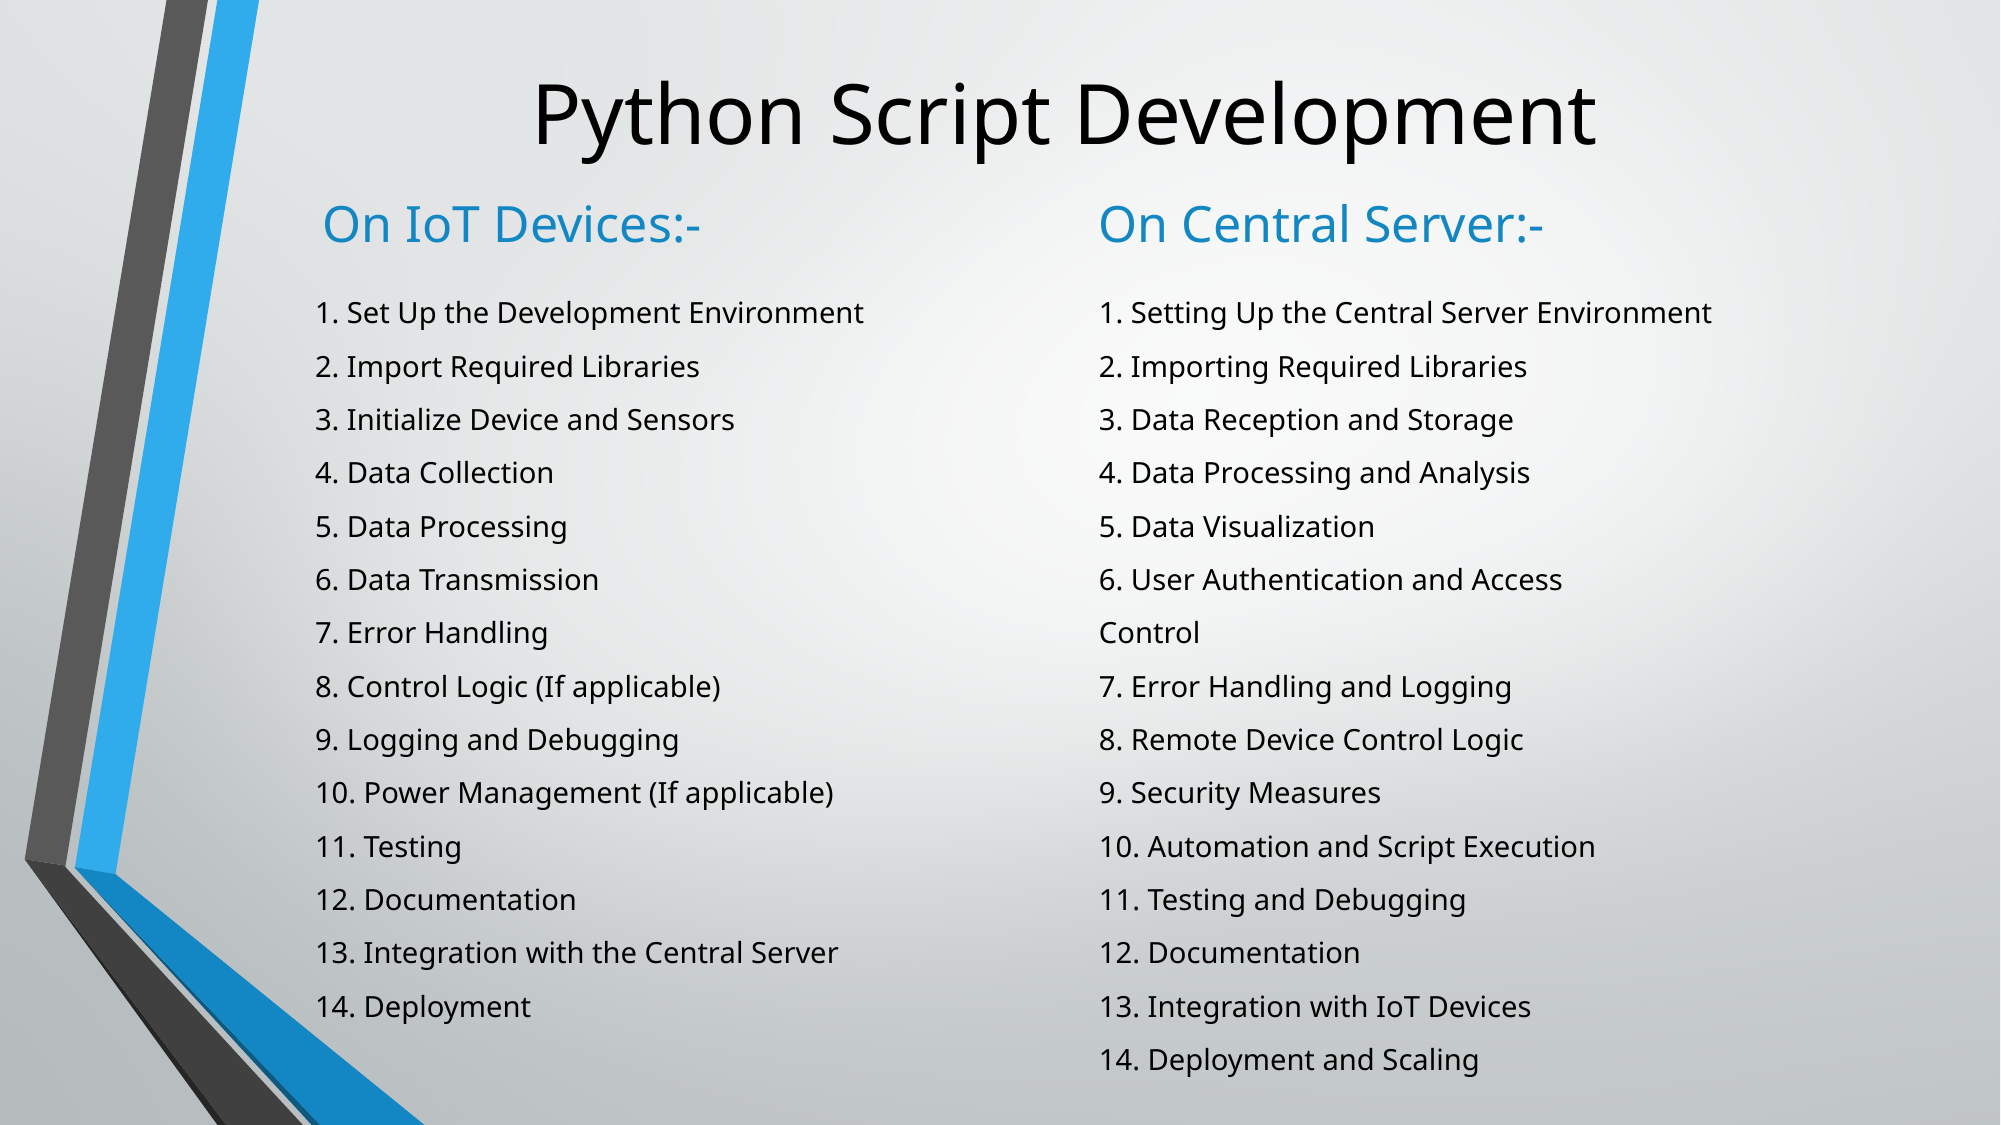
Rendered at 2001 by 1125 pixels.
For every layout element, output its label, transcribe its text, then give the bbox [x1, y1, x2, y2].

list 1. Set Up the Development Environment 2. Import Required Libraries 3. Initialize Device and Sensors 4. Data Collection 5. Data Processing 6. Data Transmission 7. Error Handling 8. Control Logic (If applicable) 9. Logging and Debugging 10. Power Management (If applicable) 11. Testing 12. Documentation 13. Integration with the Central Server 14. Deployment [300, 287, 1047, 950]
list On Central Server:- [1083, 202, 1887, 261]
title Python Script Development [243, 47, 1887, 175]
list On IoT Devices:- [307, 202, 1047, 261]
list 1. Setting Up the Central Server Environment 2. Importing Required Libraries 3. Data Reception and Storage 4. Data Processing and Analysis 5. Data Visualization 6. User Authentication and Access Control 7. Error Handling and Logging 8. Remote Device Control Logic 9. Security Measures 10. Automation and Script Execution 11. Testing and Debugging 12. Documentation 13. Integration with IoT Devices 14. Deployment and Scaling [1083, 287, 1887, 950]
